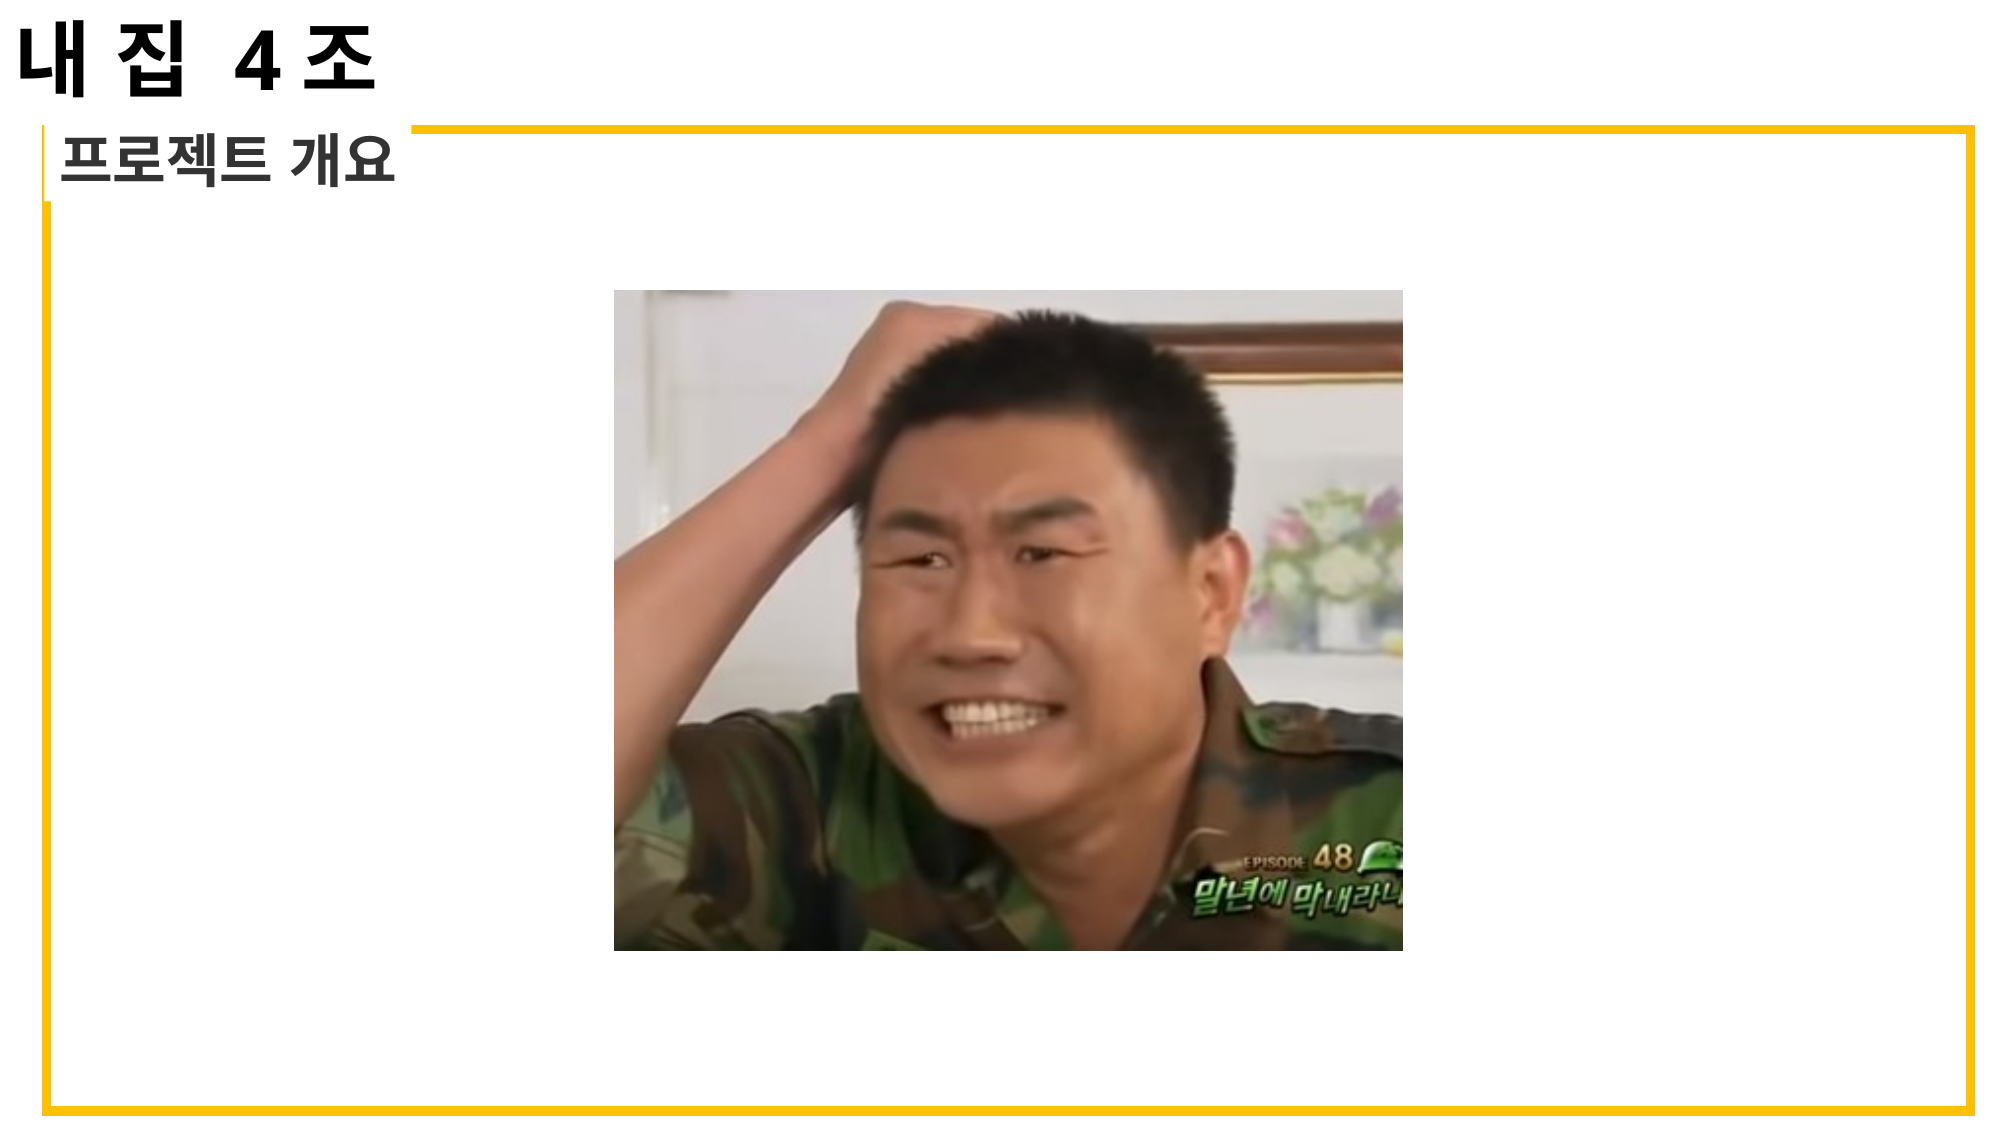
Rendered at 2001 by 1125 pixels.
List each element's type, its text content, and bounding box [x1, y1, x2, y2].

text_box [45, 128, 1972, 1112]
text_box 내 집 4조 [0, 0, 1091, 115]
text_box 프로젝트 개요 [44, 116, 412, 202]
picture [614, 290, 1403, 951]
